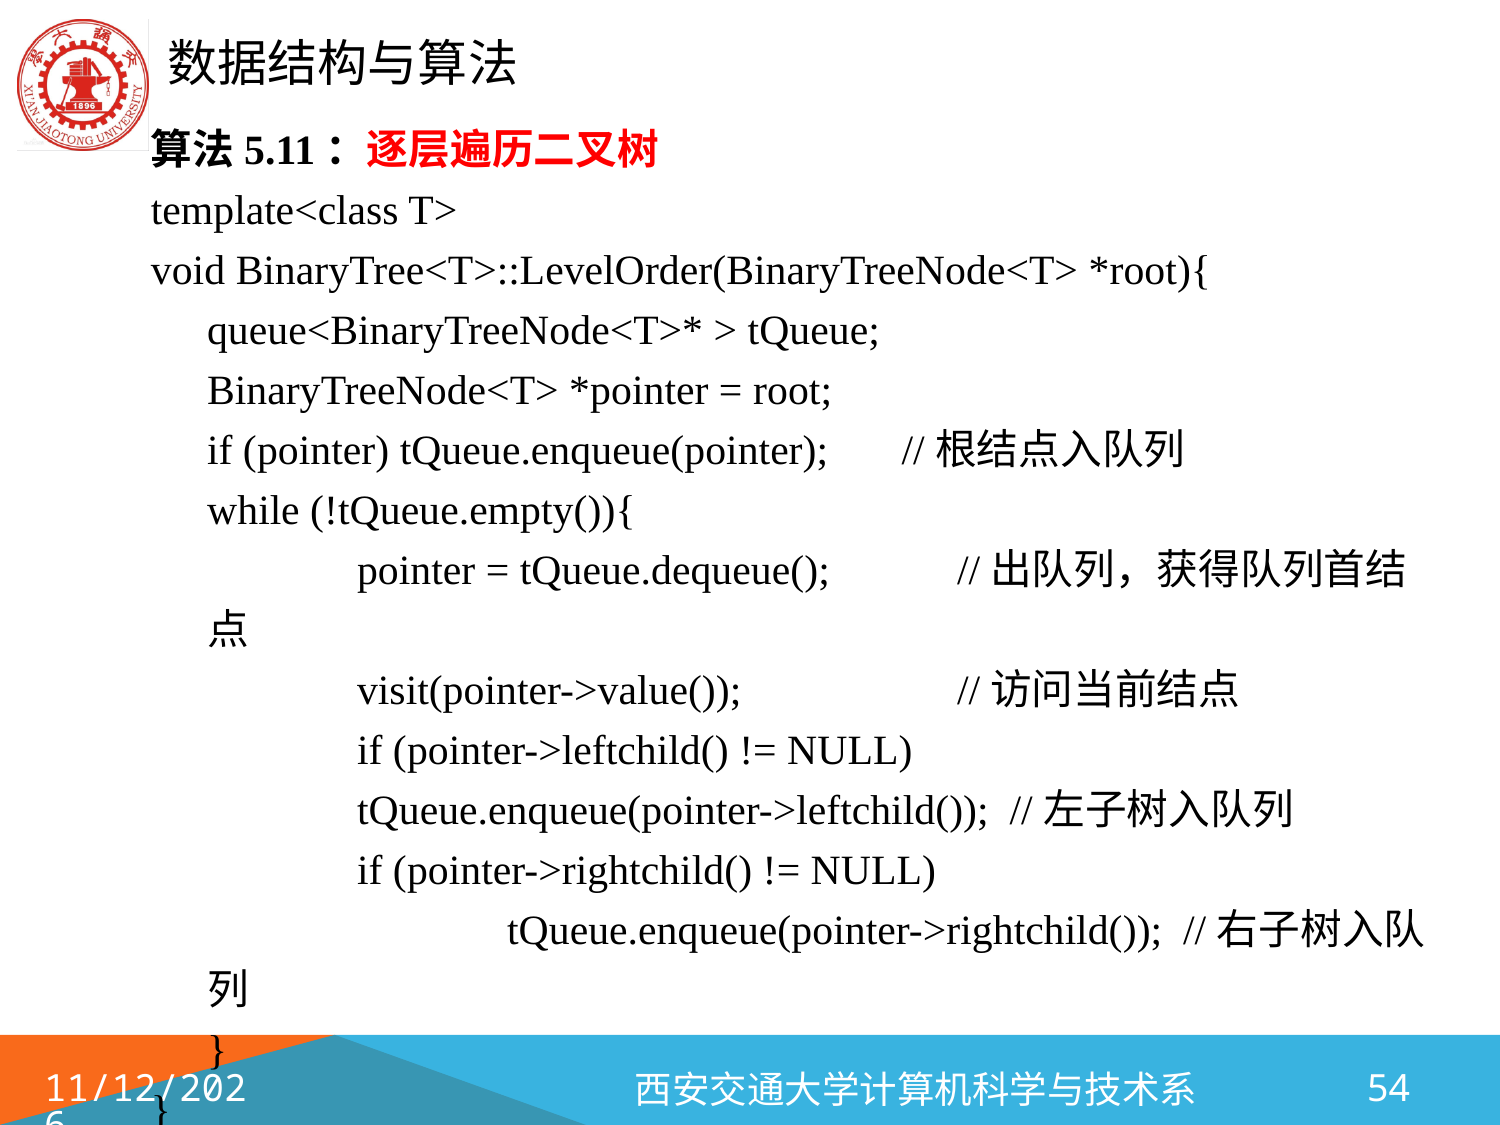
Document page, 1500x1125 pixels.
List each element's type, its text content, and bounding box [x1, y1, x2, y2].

picture [17, 19, 149, 151]
list 算法5.11：逐层遍历二叉树 template<class T> void BinaryTree<T>::LevelOrder(BinaryTreeNode<T> *root){ queue<BinaryTreeNode<T>* > tQueue; BinaryTreeNode<T> *pointer = root; if (pointer) tQueue.enqueue(pointer); //根结点入队列 while (!tQueue.empty()){ pointer = tQueue.dequeue(); //出队列，获得队列首结点 visit(pointer->value()); //访问当前结点 if (pointer->leftchild() != NULL) tQueue.enqueue(pointer->leftchild()); //左子树入队列 if (pointer->rightchild() != NULL) tQueue.enqueue(pointer->rightchild()); //右子树入队列 } } [135, 105, 1459, 1059]
